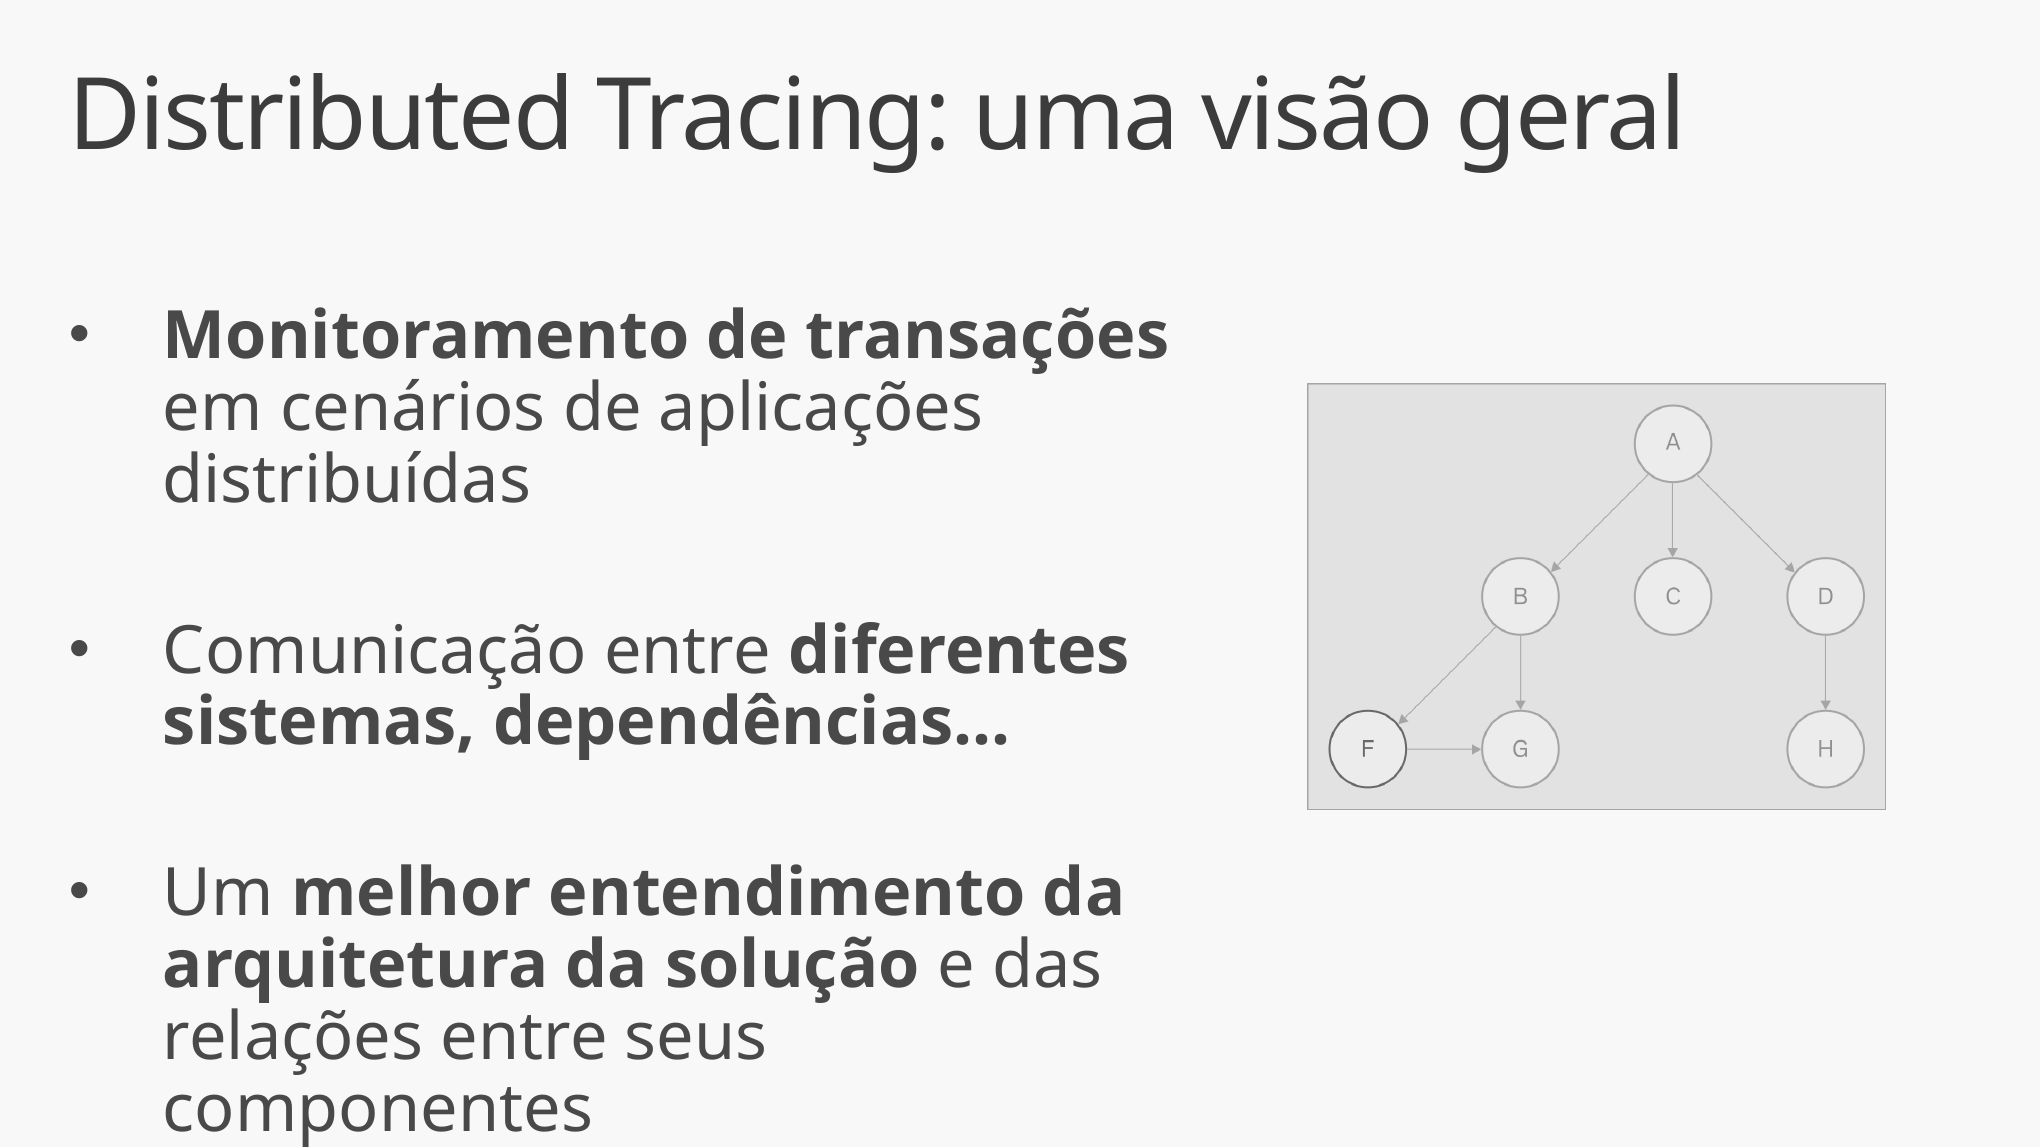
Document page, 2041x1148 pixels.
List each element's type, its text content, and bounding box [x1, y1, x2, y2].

list Monitoramento de transações em cenários de aplicações distribuídas Comunicação entre diferentes sistemas, dependências... Um melhor entendimento da arquitetura da solução e das relações entre seus componentes [45, 286, 1195, 1036]
picture [1307, 383, 1886, 810]
title Distributed Tracing: uma visão geral [45, 48, 1996, 199]
